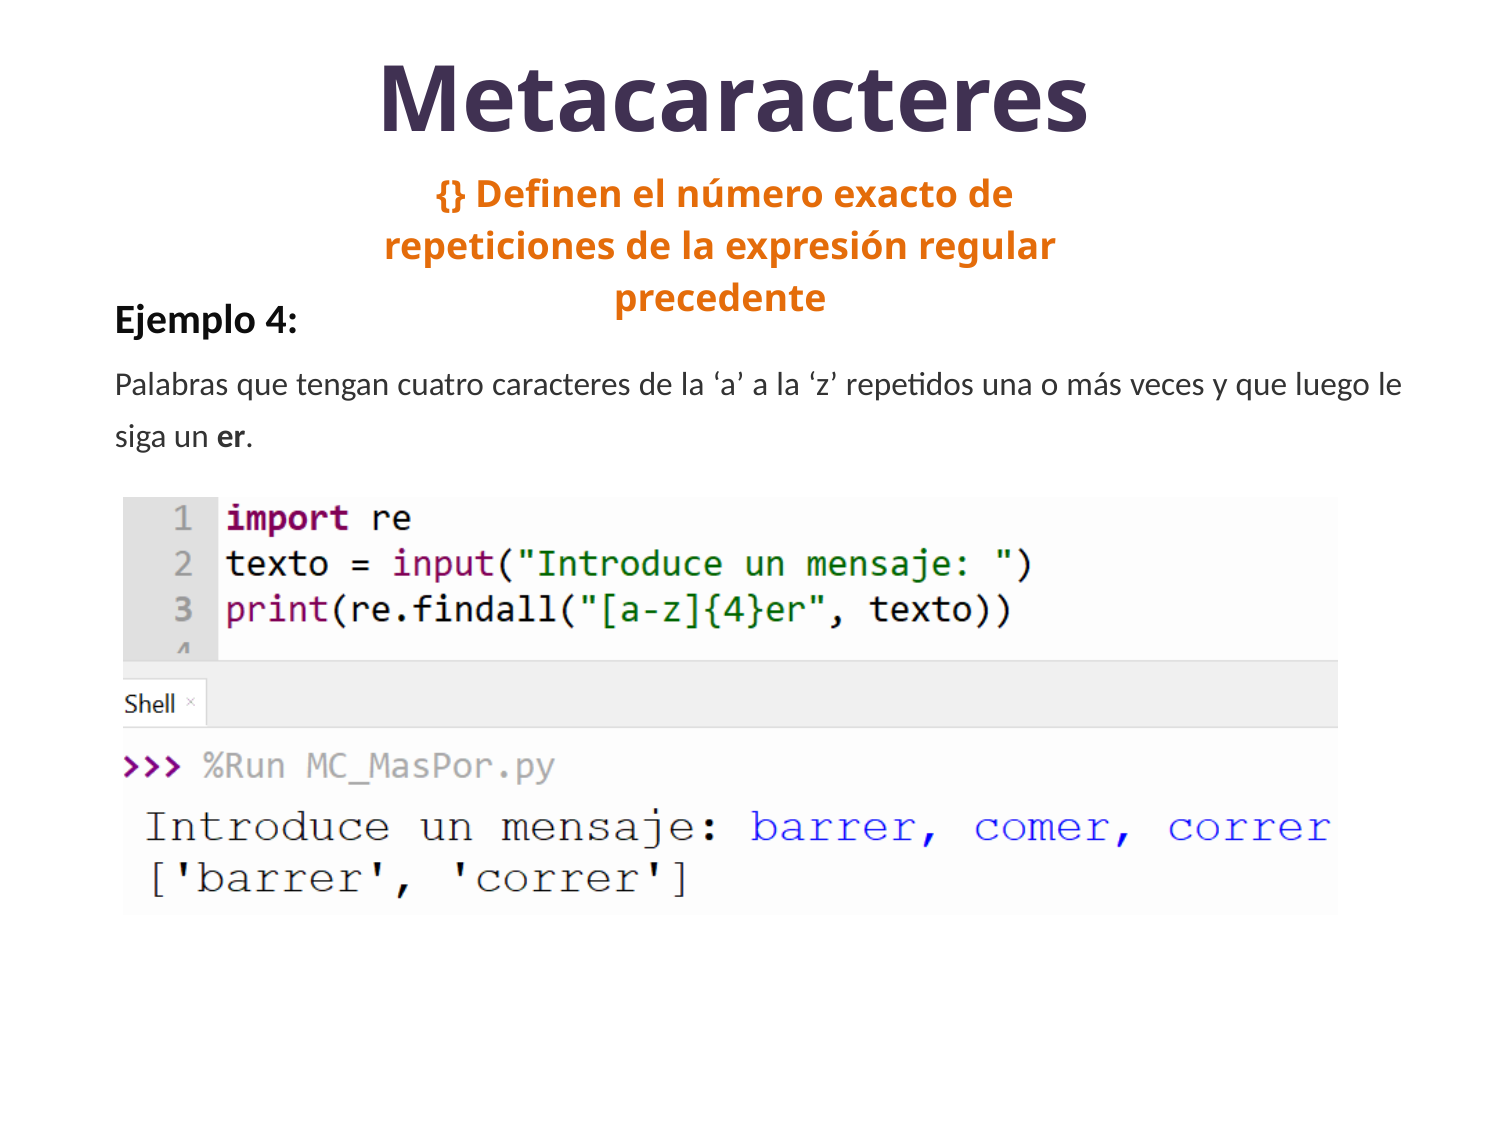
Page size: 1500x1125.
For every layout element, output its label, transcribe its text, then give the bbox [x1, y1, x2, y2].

text_box Ejemplo 4: [100, 259, 1400, 342]
title Metacaracteres [47, 0, 1420, 189]
text_box Palabras que tengan cuatro caracteres de la ‘a’ a la ‘z’ repetidos una o más veces y que luego le siga un er. [100, 342, 1420, 462]
text_box {} Definen el número exacto de repeticiones de la expresión regular precedente [336, 155, 1105, 259]
picture [123, 497, 1339, 916]
